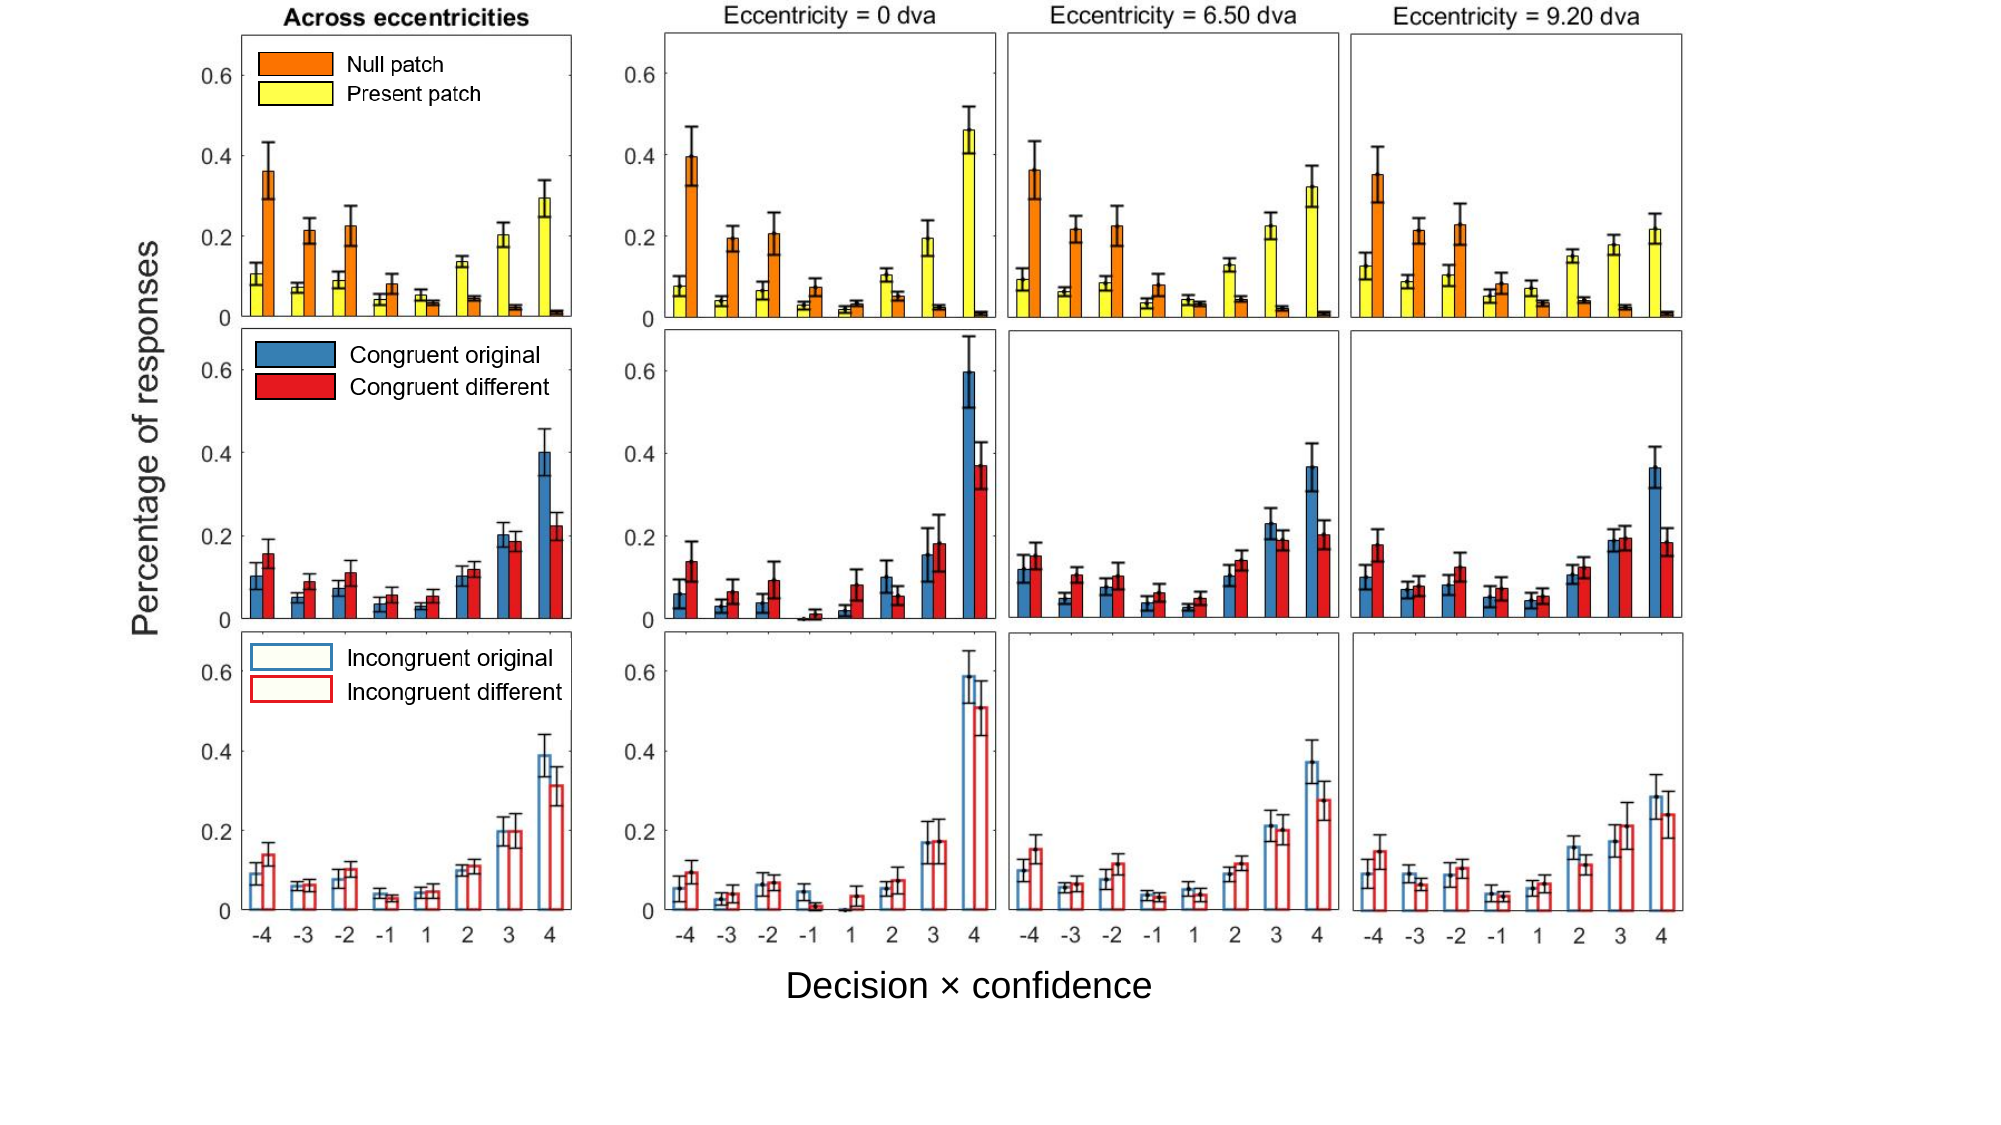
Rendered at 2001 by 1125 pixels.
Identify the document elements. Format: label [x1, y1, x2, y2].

text_box [0, 0, 2000, 1015]
